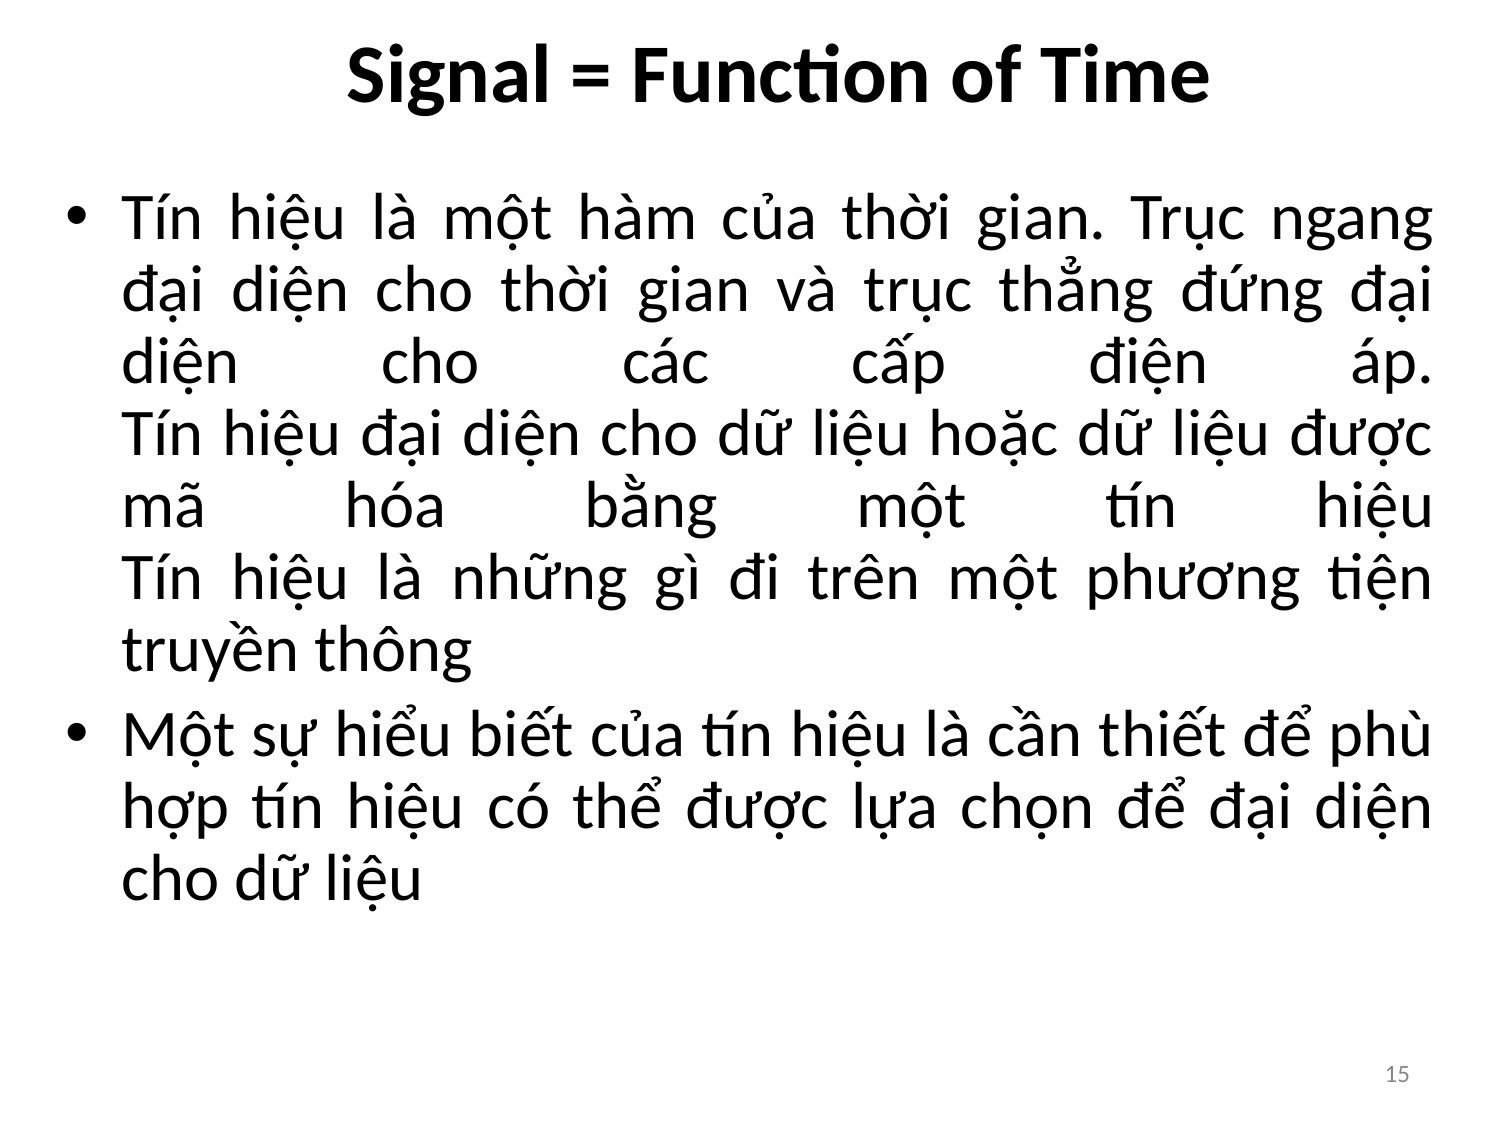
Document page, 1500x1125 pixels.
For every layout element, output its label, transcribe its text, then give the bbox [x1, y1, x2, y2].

title Signal = Function of Time [71, 12, 1488, 125]
list Tín hiệu là một hàm của thời gian. Trục ngang đại diện cho thời gian và trục thẳng đứng đại diện cho các cấp điện áp. Tín hiệu đại diện cho dữ liệu hoặc dữ liệu được mã hóa bằng một tín hiệu Tín hiệu là những gì đi trên một phương tiện truyền thông Một sự hiểu biết của tín hiệu là cần thiết để phù hợp tín hiệu có thể được lựa chọn để đại diện cho dữ liệu [50, 174, 1450, 1005]
slide_number ‹#› [1074, 1042, 1425, 1103]
